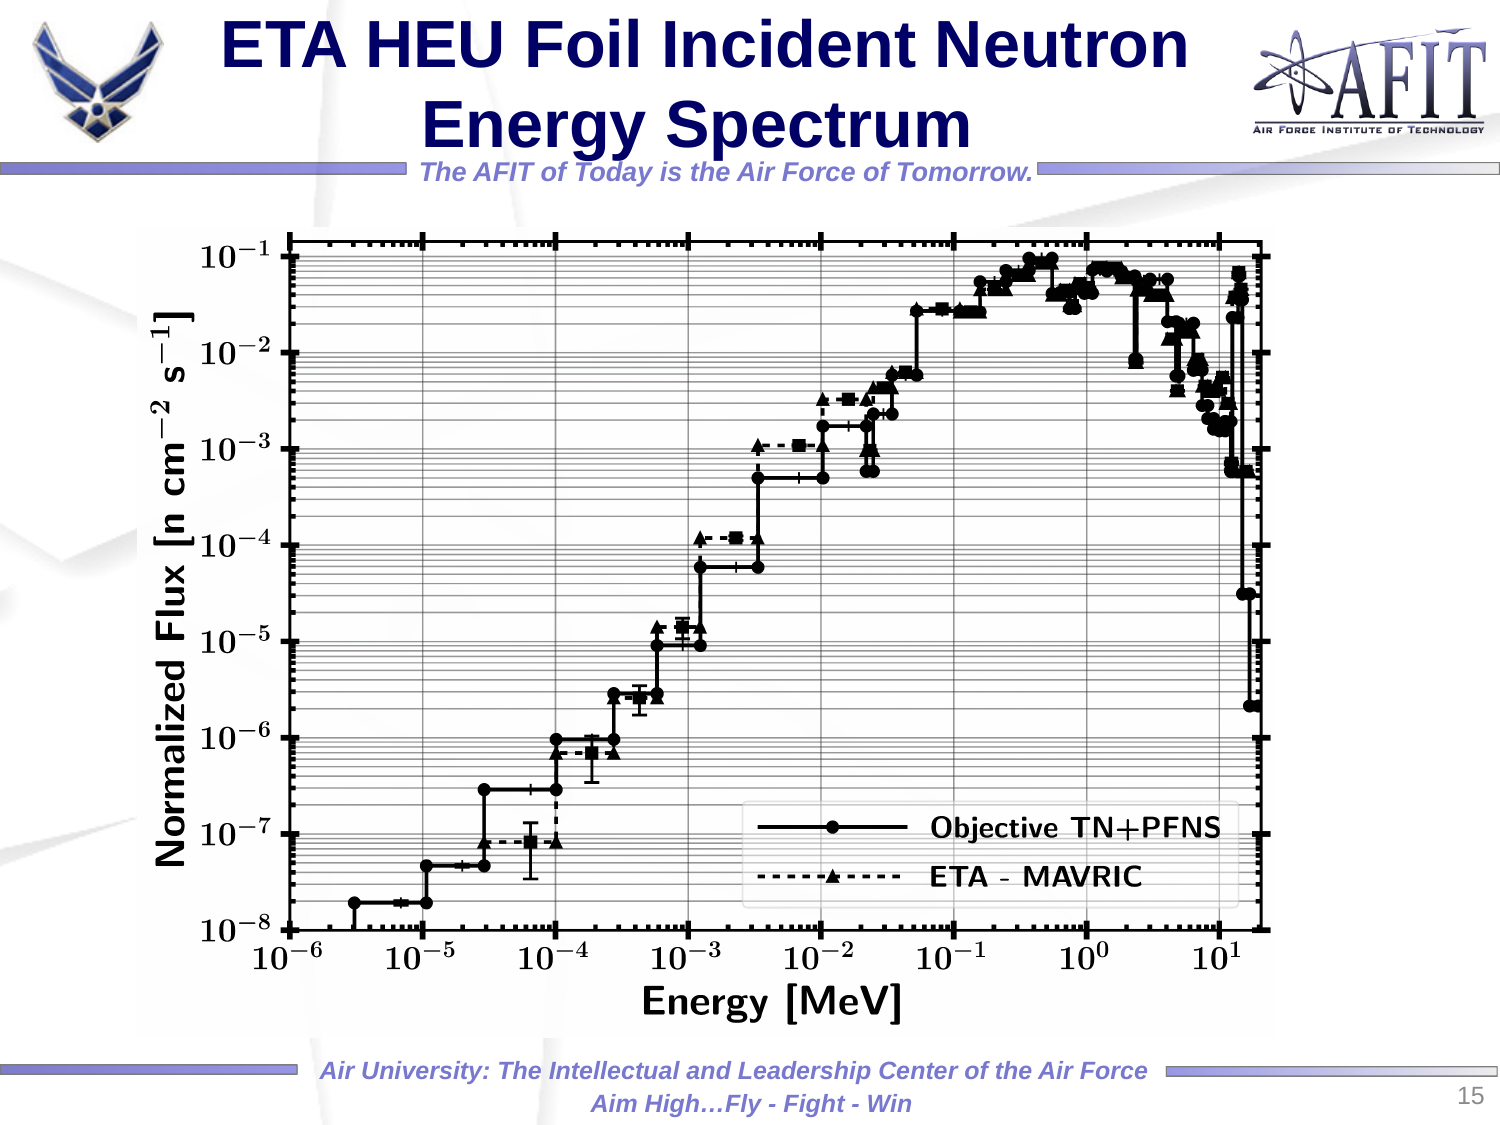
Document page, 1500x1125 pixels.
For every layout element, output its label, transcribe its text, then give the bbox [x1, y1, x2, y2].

slide_number 15 [1149, 1065, 1500, 1125]
title ETA HEU Foil Incident Neutron Energy Spectrum [809, 0, 1251, 163]
picture [137, 227, 1276, 1038]
text_box [25, 0, 809, 177]
